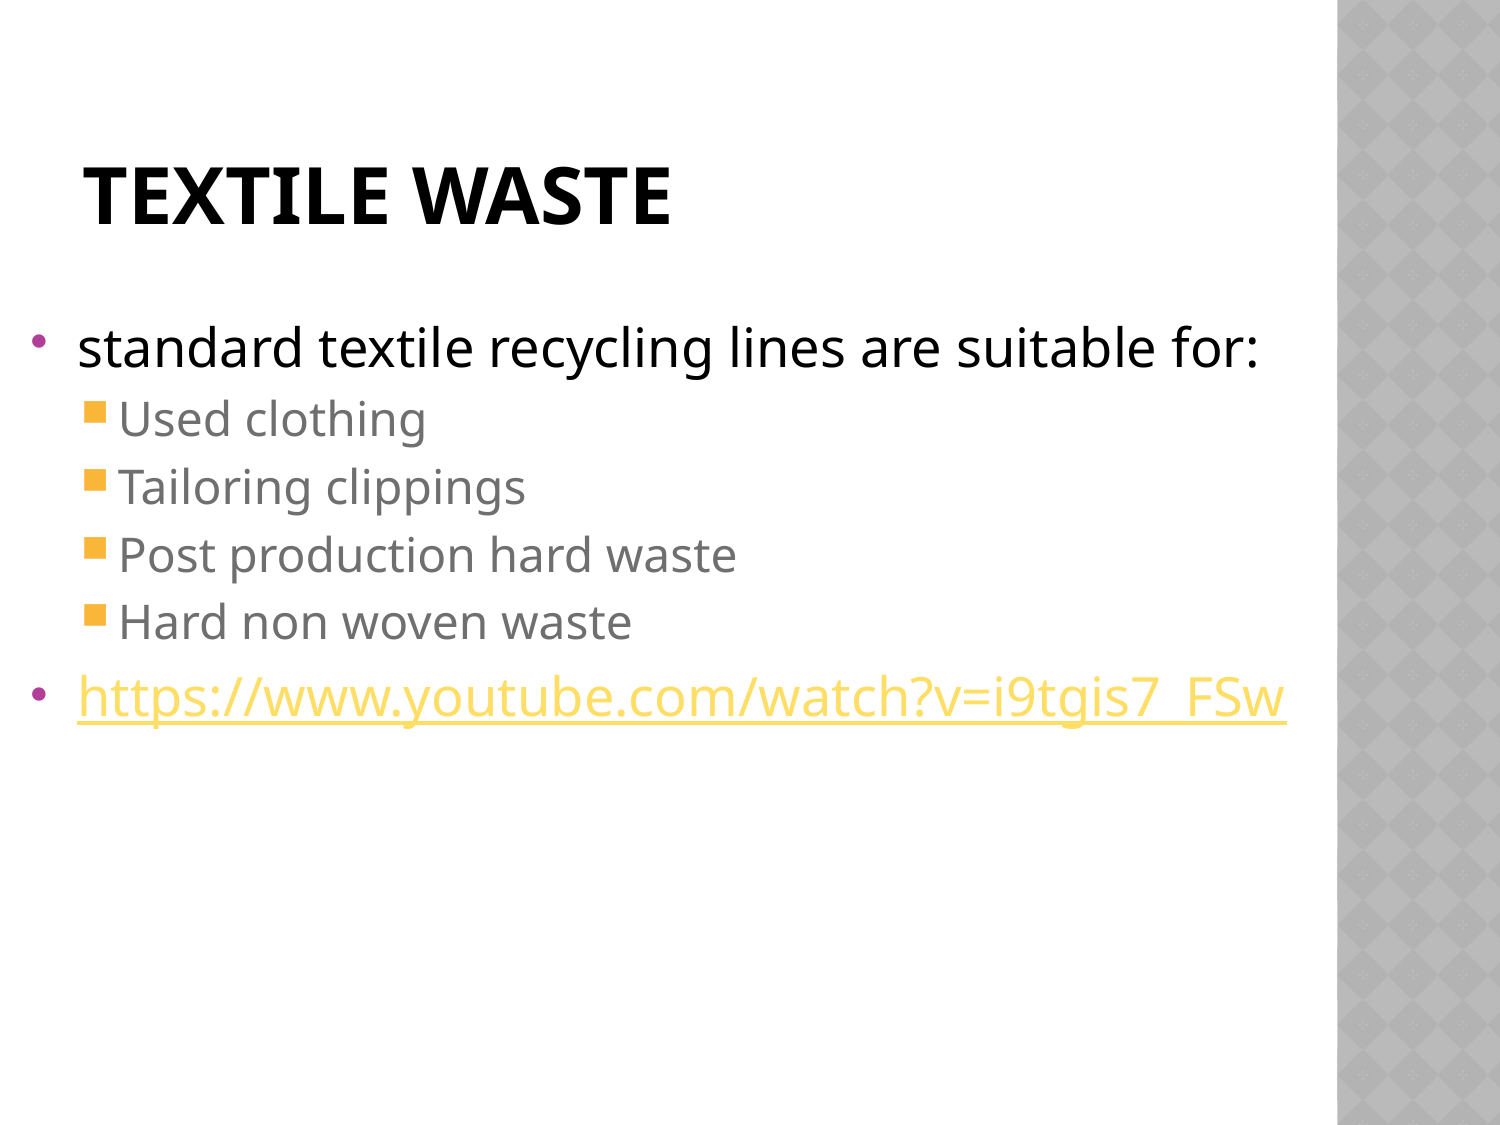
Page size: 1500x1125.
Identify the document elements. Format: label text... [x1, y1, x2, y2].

title Textile waste [75, 52, 1263, 240]
list standard textile recycling lines are suitable for: Used clothing Tailoring clippings Post production hard waste Hard non woven waste https://www.youtube.com/watch?v=i9tgis7_FSw [17, 305, 1471, 1035]
